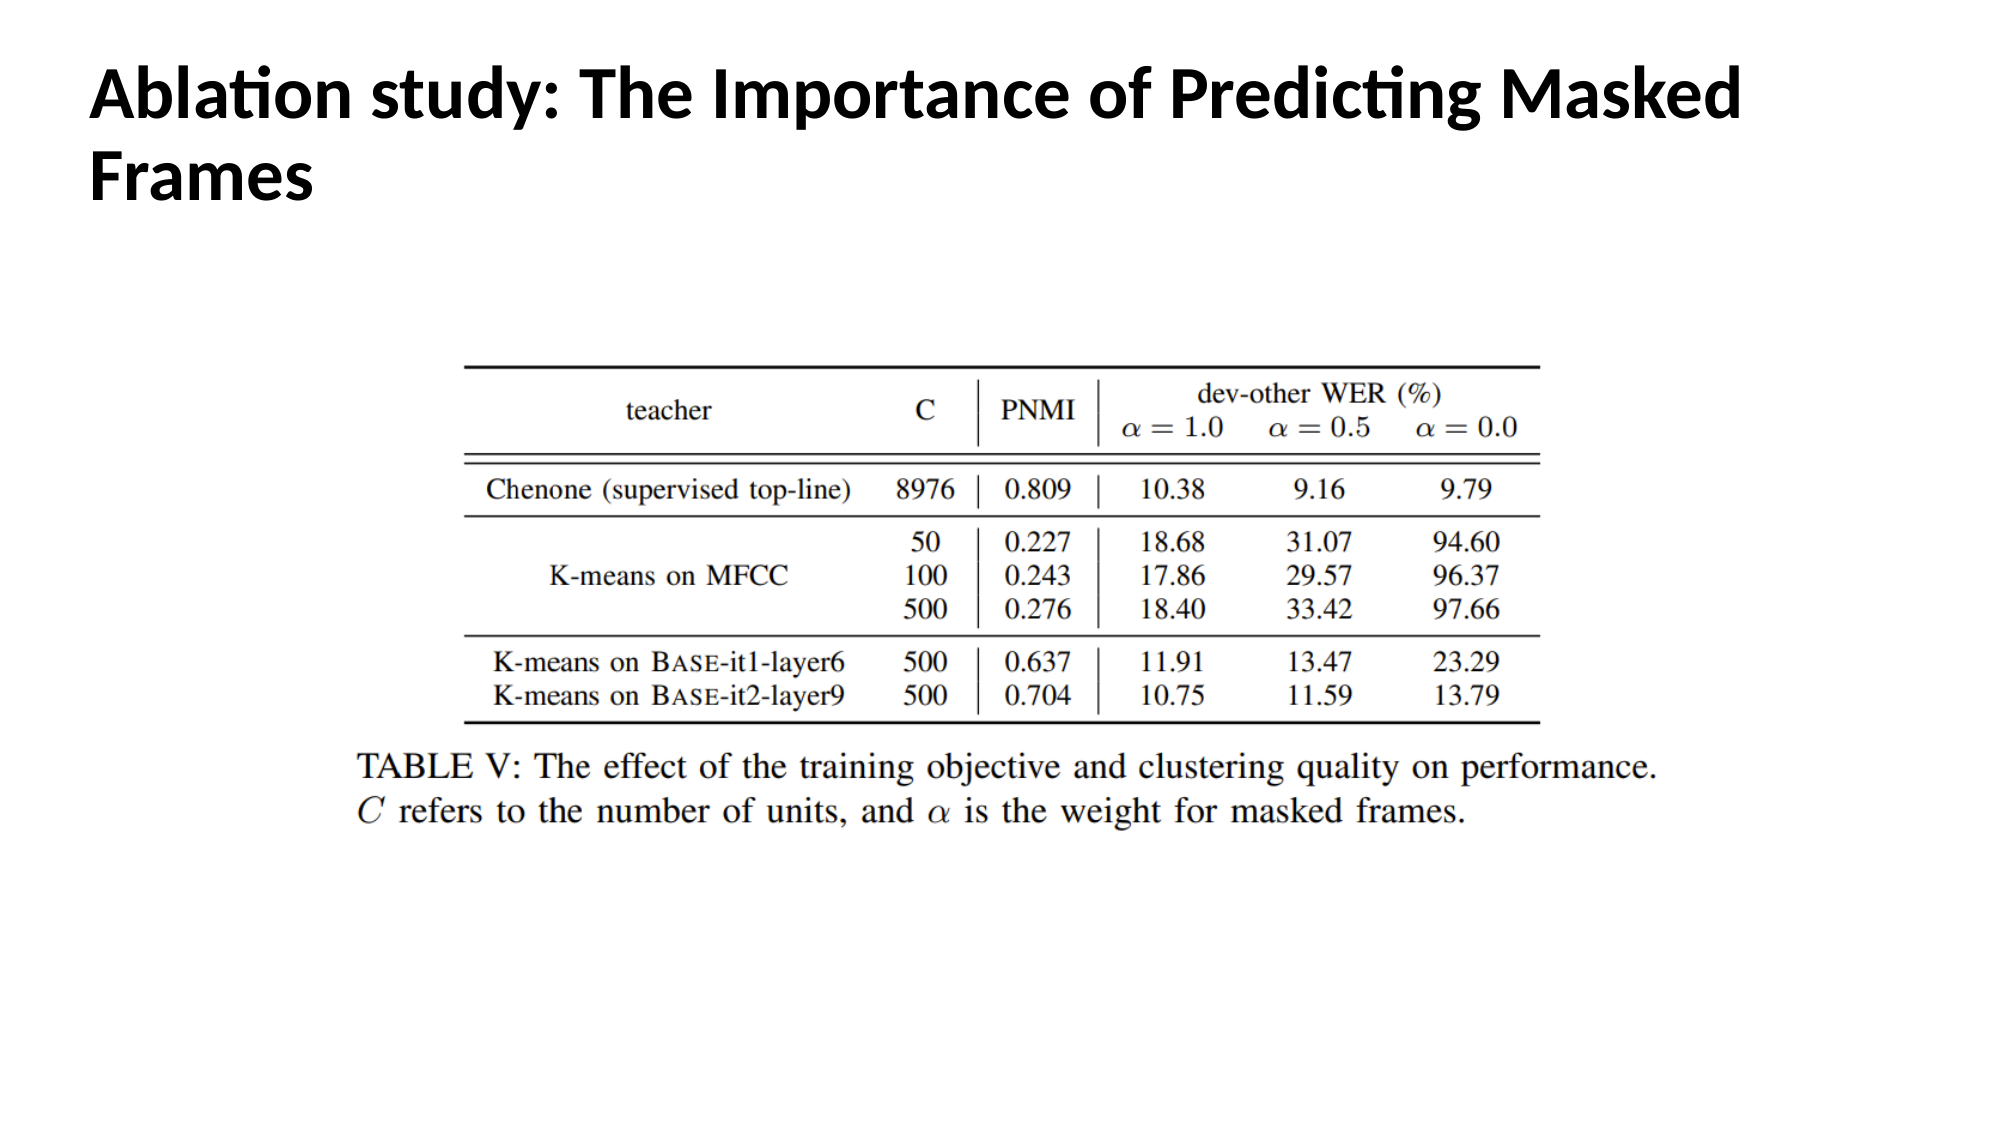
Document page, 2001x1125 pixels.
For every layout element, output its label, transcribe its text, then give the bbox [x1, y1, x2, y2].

text_box Ablation study: The Importance of Predicting Masked Frames [74, 46, 1775, 258]
picture [334, 356, 1666, 838]
